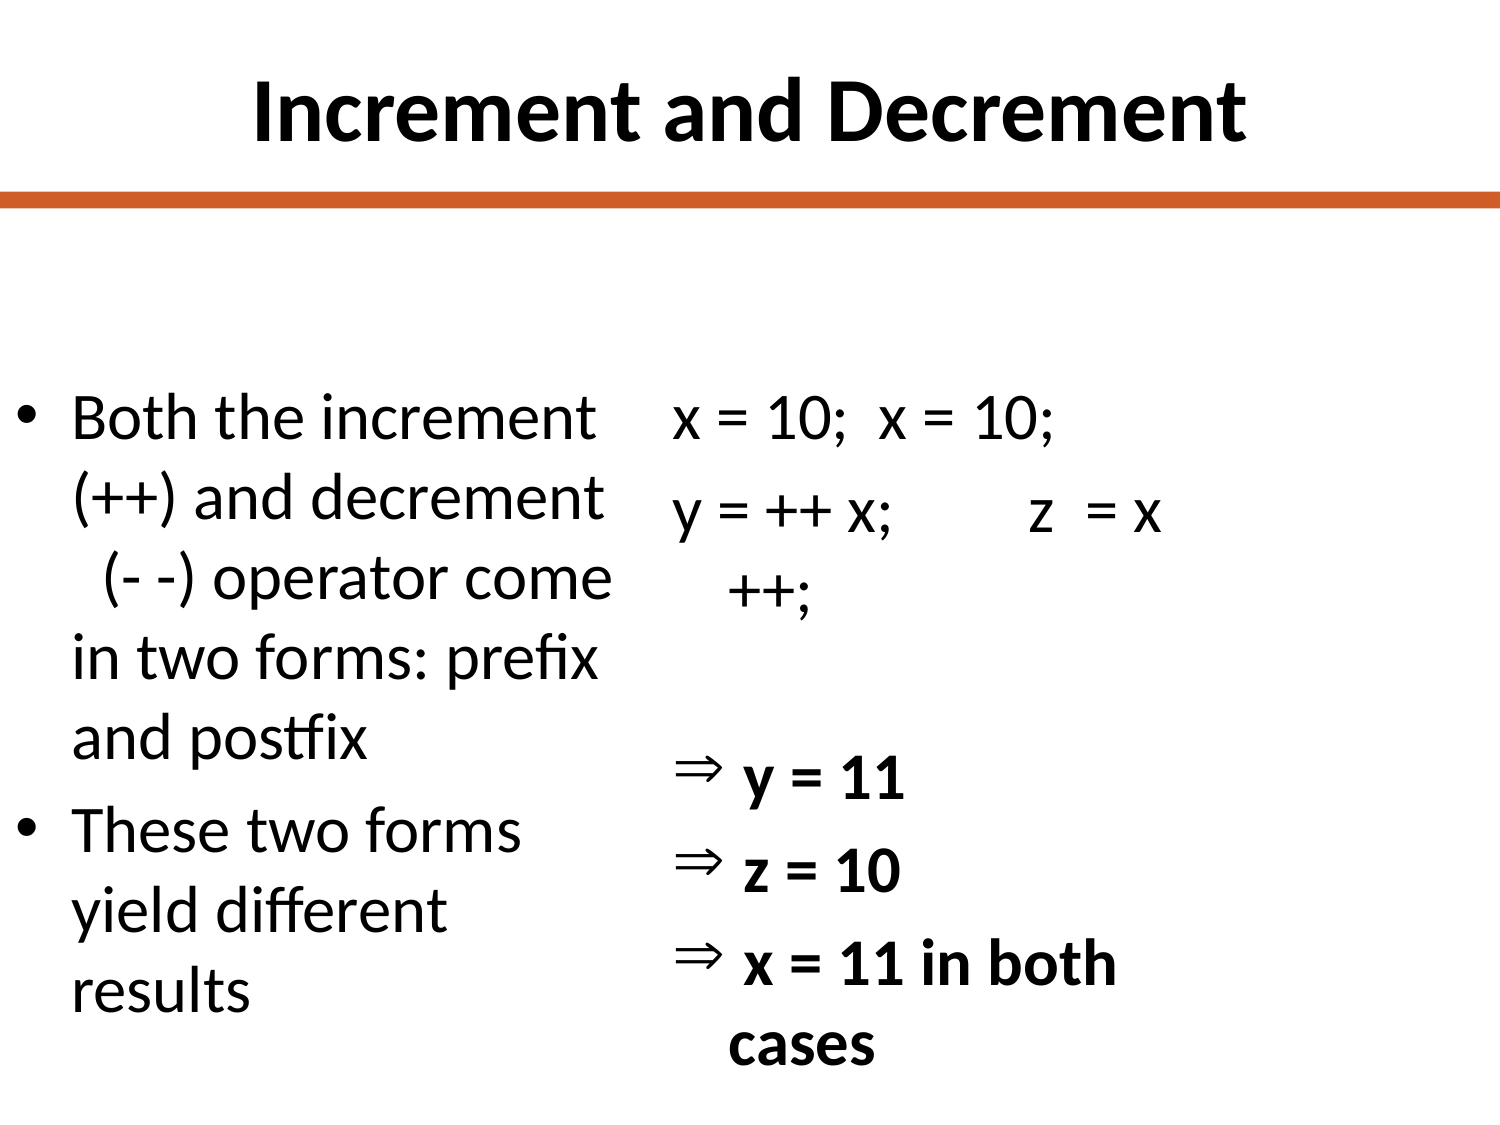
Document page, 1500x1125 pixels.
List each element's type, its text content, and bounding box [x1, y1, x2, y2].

list x = 10; x = 10; y = ++ x; z = x ++; y = 11 z = 10 x = 11 in both cases [657, 365, 1209, 765]
list Both the increment (++) and decrement (- -) operator come in two forms: prefix and postfix These two forms yield different results [0, 365, 637, 901]
title Increment and Decrement [0, 43, 1500, 166]
